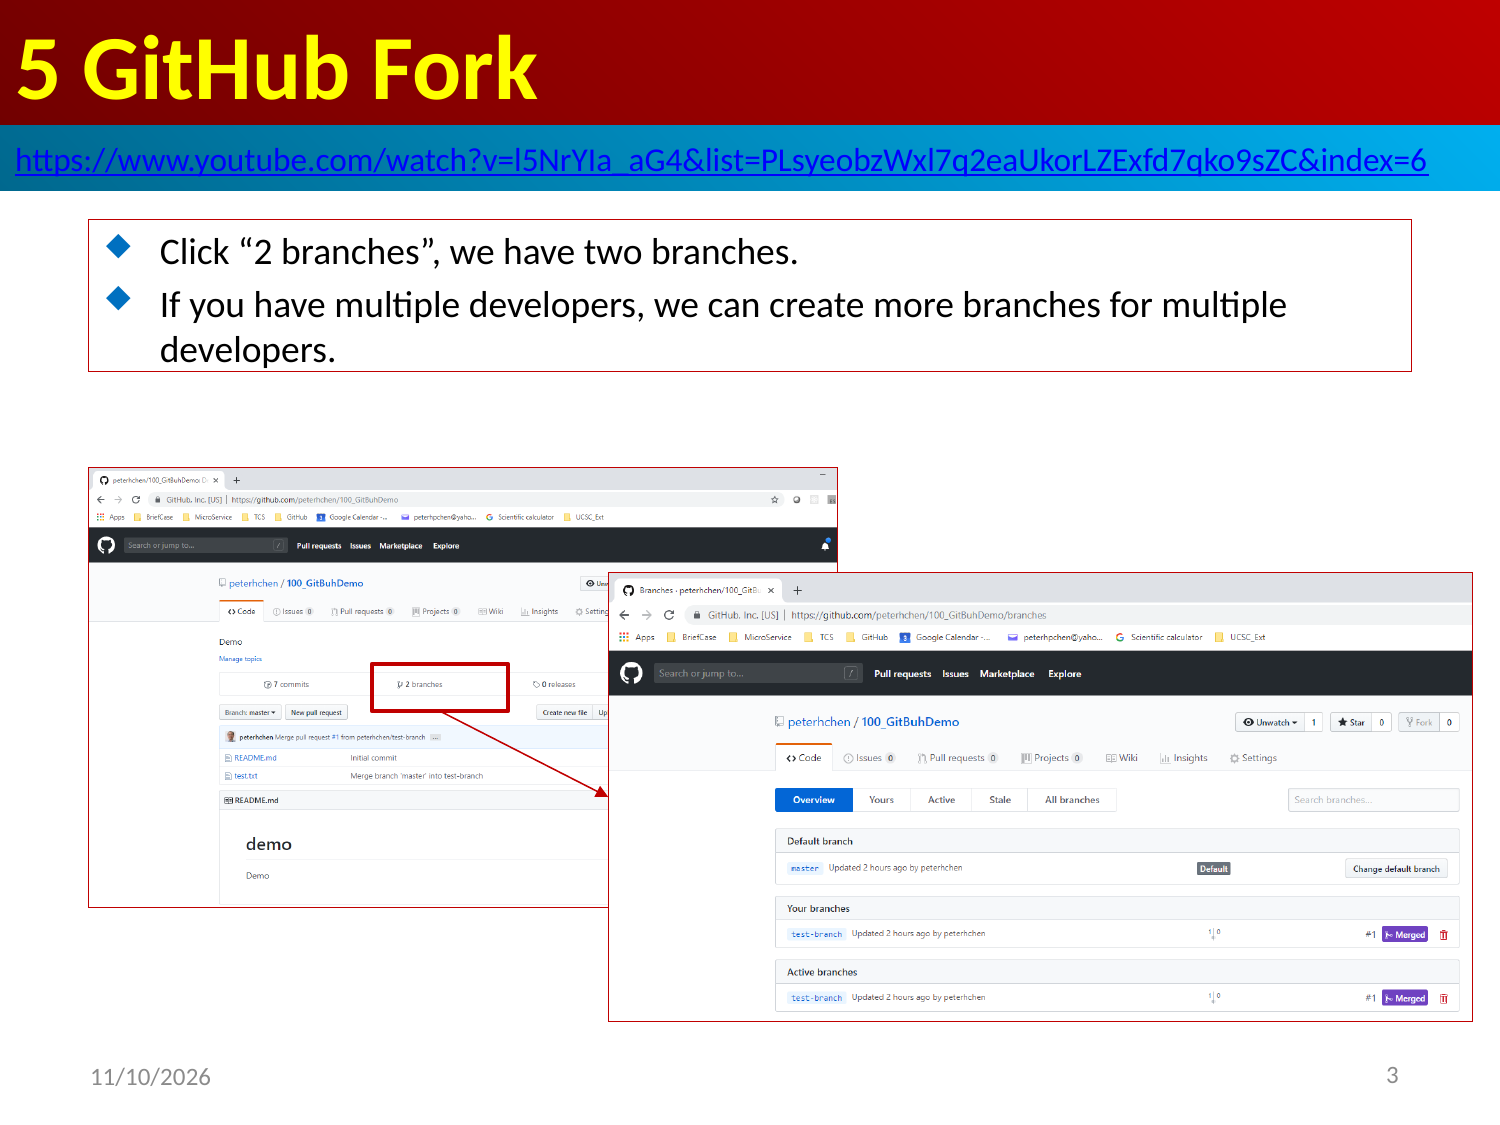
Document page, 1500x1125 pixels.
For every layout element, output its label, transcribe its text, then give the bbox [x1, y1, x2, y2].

title 5 GitHub Fork [0, 0, 1500, 125]
subtitle Click “2 branches”, we have two branches. If you have multiple developers, we can create more branches for multiple developers. [88, 219, 1412, 372]
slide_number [75, 1042, 425, 1109]
picture [88, 467, 1473, 1022]
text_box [439, 710, 609, 798]
slide_number 3 [1063, 1040, 1414, 1107]
text_box https://www.youtube.com/watch?v=l5NrYIa_aG4&list=PLsyeobzWxl7q2eaUkorLZExfd7qko9sZC&index=6 [0, 125, 1500, 191]
